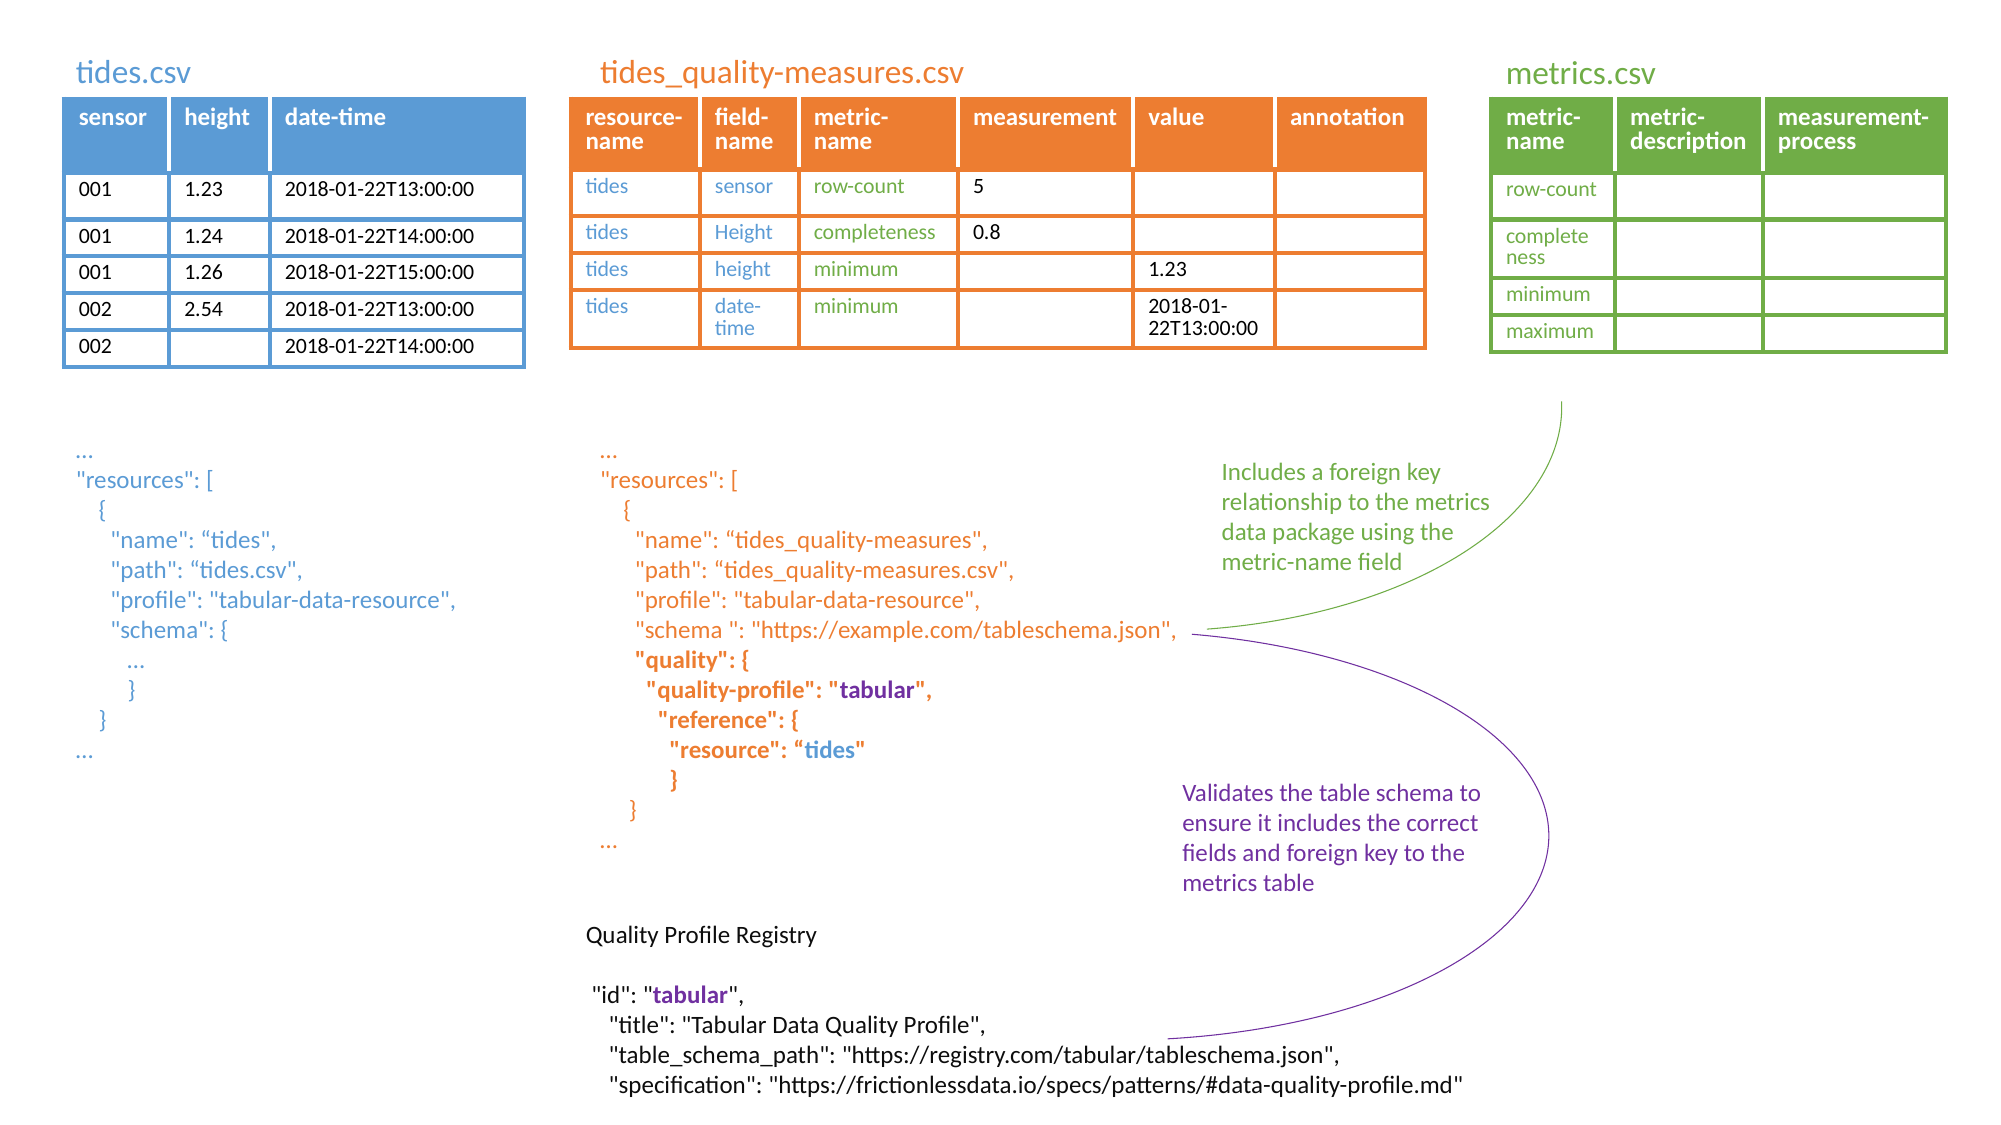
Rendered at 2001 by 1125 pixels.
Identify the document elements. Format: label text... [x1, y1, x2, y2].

table_cell 2018-01-22T14:00:00 [272, 332, 522, 365]
table_header sensor [66, 101, 167, 171]
table_cell 1.24 [171, 222, 268, 254]
table_cell 2018-01-22T13:00:00 [1135, 292, 1273, 346]
table_header resource-name [573, 101, 698, 167]
text_box tides.csv [61, 42, 524, 98]
table_header metric-description [1617, 101, 1761, 171]
table_cell 001 [66, 175, 167, 217]
table_header measurement [960, 101, 1131, 167]
table_cell date-time [702, 292, 797, 346]
table_cell [1135, 218, 1273, 251]
table_header value [1135, 101, 1273, 167]
text_box tides_quality-measures.csv [585, 42, 1049, 98]
table_header metric-name [801, 101, 956, 167]
table_cell 0.8 [960, 218, 1131, 251]
table_cell tides [573, 292, 698, 346]
table_cell row-count [1493, 175, 1613, 217]
table_header date-time [272, 101, 522, 171]
table_cell [960, 292, 1131, 346]
table_header field-name [702, 101, 797, 167]
table_cell 001 [66, 258, 167, 291]
table_cell [1277, 292, 1423, 346]
table_header metric-name [1493, 101, 1613, 171]
table_cell [1617, 175, 1761, 217]
table_cell [1617, 280, 1761, 313]
table_cell maximum [1493, 317, 1613, 350]
text_box metrics.csv [1491, 43, 1954, 99]
table_cell Height [702, 218, 797, 251]
table_cell [1765, 317, 1944, 350]
table_cell height [702, 255, 797, 288]
table_cell 5 [960, 172, 1131, 214]
table_cell [1135, 172, 1273, 214]
text_box Validates the table schema to ensure it includes the correct fields and foreign key to the metrics table [1117, 633, 1550, 1040]
table_cell [1765, 280, 1944, 313]
table_cell [960, 255, 1131, 288]
table_cell [1765, 175, 1944, 217]
table_header height [171, 101, 268, 171]
table_cell [1277, 218, 1423, 251]
table_cell row-count [801, 172, 956, 214]
table_cell 2018-01-22T13:00:00 [272, 175, 522, 217]
table_cell sensor [702, 172, 797, 214]
text_box Quality Profile Registry "id": "tabular", "title": "Tabular Data Quality Profile", "table_schema_path": "https://registry.com/tabular/tableschema.json", "specification": "https://frictionlessdata.io/specs/patterns/#data-quality-profile.md" [571, 911, 1711, 1106]
table_cell 002 [66, 295, 167, 328]
text_box … "resources": [ { "name": “tides", "path": “tides.csv", "profile": "tabular-data-resource", "schema": { … } } … [61, 426, 571, 771]
table_cell 2018-01-22T13:00:00 [272, 295, 522, 328]
table_cell tides [573, 172, 698, 214]
table_cell minimum [1493, 280, 1613, 313]
table_cell [1277, 172, 1423, 214]
table_cell 001 [66, 222, 167, 254]
table_cell [1617, 317, 1761, 350]
table_cell completeness [801, 218, 956, 251]
table_cell [1765, 222, 1944, 276]
table_cell [171, 332, 268, 365]
table_cell [1277, 255, 1423, 288]
table_cell [1617, 222, 1761, 276]
table_cell 002 [66, 332, 167, 365]
text_box … "resources": [ { "name": “tides_quality-measures", "path": “tides_quality-measures.csv", "profile": "tabular-data-resource", "schema ": "https://example.com/tableschema.json", "quality": { "quality-profile": "tabular", "reference": { "resource": “tides" } } … [585, 426, 1330, 861]
table_header measurement-process [1765, 101, 1944, 171]
table_cell minimum [801, 255, 956, 288]
table_cell 2018-01-22T15:00:00 [272, 258, 522, 291]
table_cell 1.26 [171, 258, 268, 291]
table_cell minimum [801, 292, 956, 346]
table_cell tides [573, 255, 698, 288]
table_cell 1.23 [1135, 255, 1273, 288]
text_box Includes a foreign key relationship to the metrics data package using the metric-name field [1151, 401, 1563, 630]
table_header annotation [1277, 101, 1423, 167]
table_cell 1.23 [171, 175, 268, 217]
table_cell completeness [1493, 222, 1613, 276]
table_cell tides [573, 218, 698, 251]
table_cell 2.54 [171, 295, 268, 328]
table_cell 2018-01-22T14:00:00 [272, 222, 522, 254]
